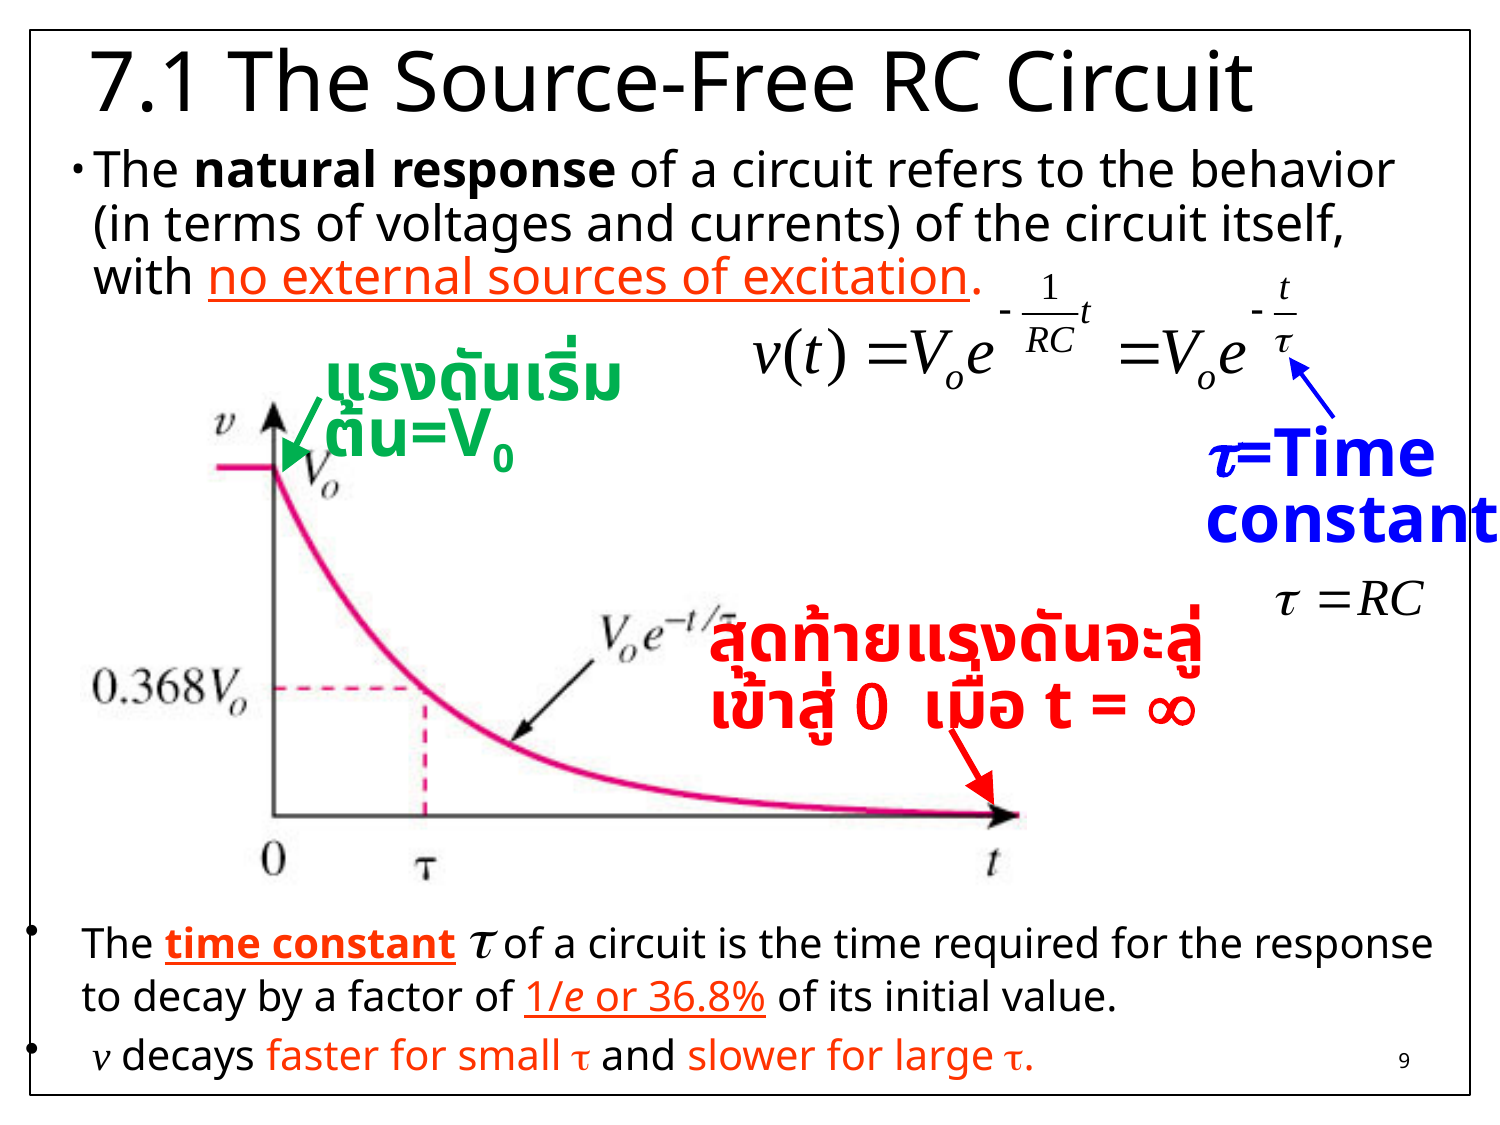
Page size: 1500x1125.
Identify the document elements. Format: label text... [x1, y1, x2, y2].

text_box t=Time constant [1190, 415, 1500, 564]
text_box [1288, 356, 1335, 419]
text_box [950, 729, 995, 806]
list The natural response of a circuit refers to the behavior (in terms of voltages and currents) of the circuit itself, with no external sources of excitation. [50, 136, 1450, 312]
text_box The time constant  of a circuit is the time required for the response to decay by a factor of 1/e or 36.8% of its initial value. v decays faster for small t and slower for large t. [24, 843, 1475, 1094]
slide_number 9 [1074, 1094, 1425, 1100]
text_box สุดท้ายแรงดันจะลู่ เข้าสู่ 0 เมื่อ t =  [1031, 600, 1221, 749]
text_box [282, 397, 321, 473]
title 7.1 The Source-Free RC Circuit [73, 0, 1427, 136]
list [80, 391, 1027, 899]
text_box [743, 259, 1312, 407]
text_box แรงดันเริ่มต้น=V0 [309, 339, 697, 389]
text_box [1270, 567, 1436, 630]
